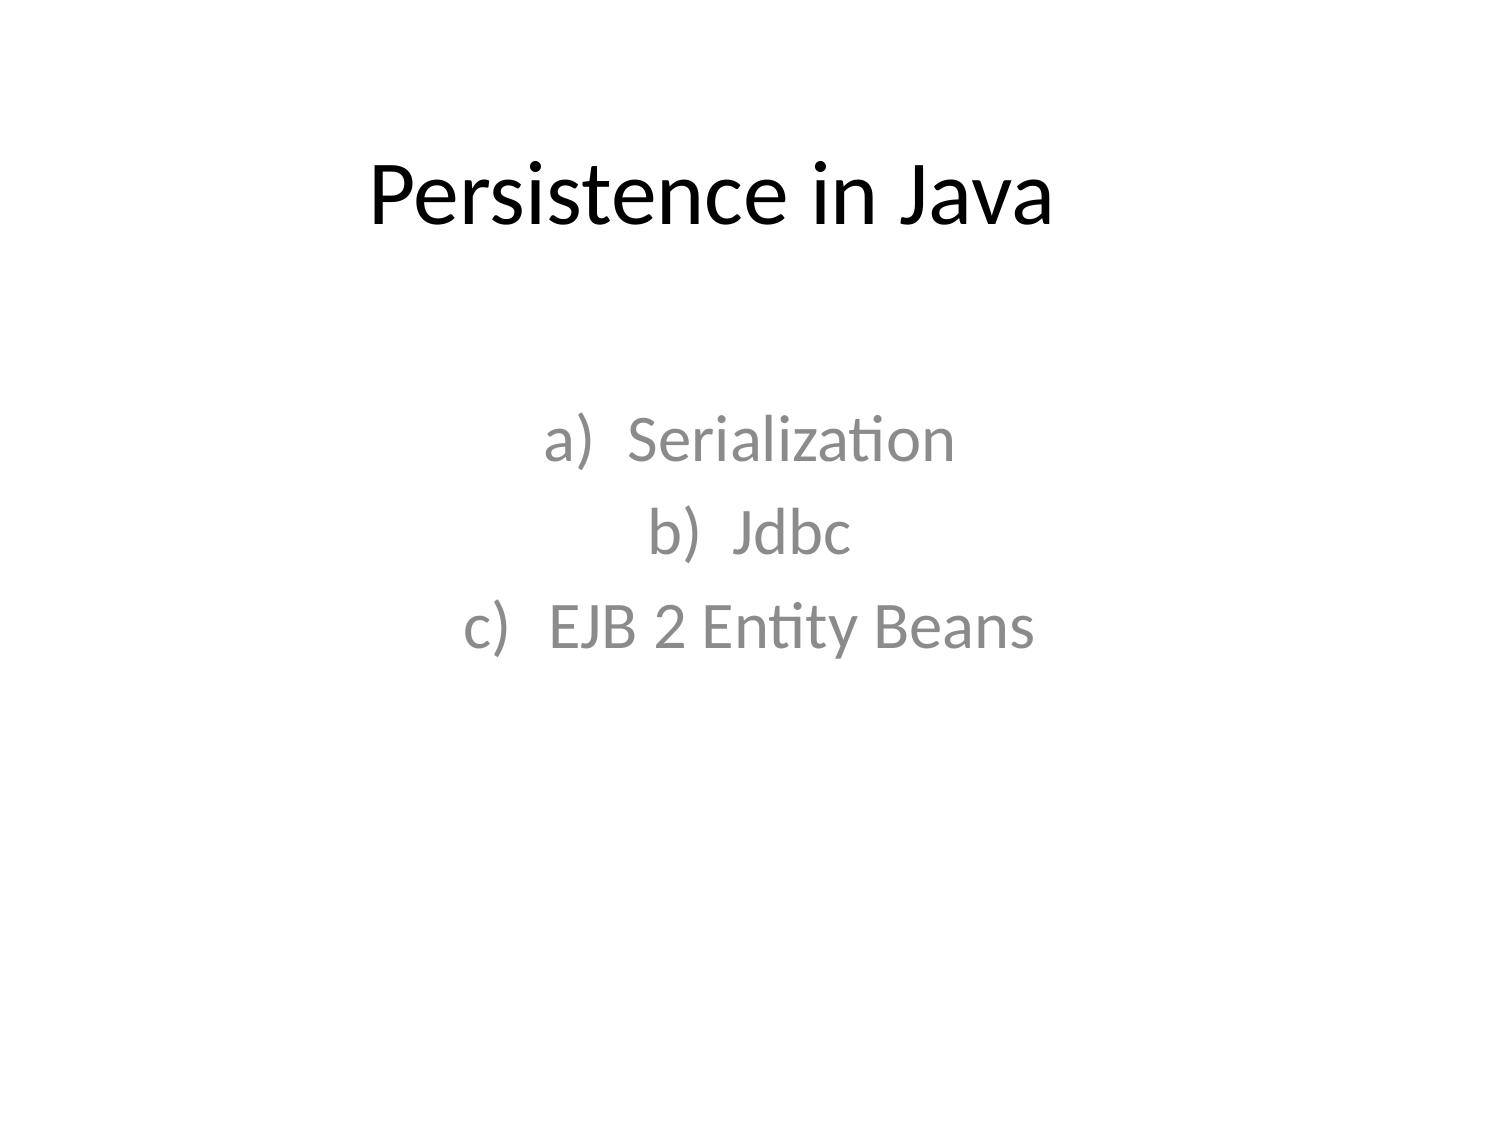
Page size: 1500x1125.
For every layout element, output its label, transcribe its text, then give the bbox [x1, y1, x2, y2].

title Persistence in Java [75, 99, 1350, 275]
subtitle Serialization Jdbc EJB 2 Entity Beans [225, 387, 1275, 925]
